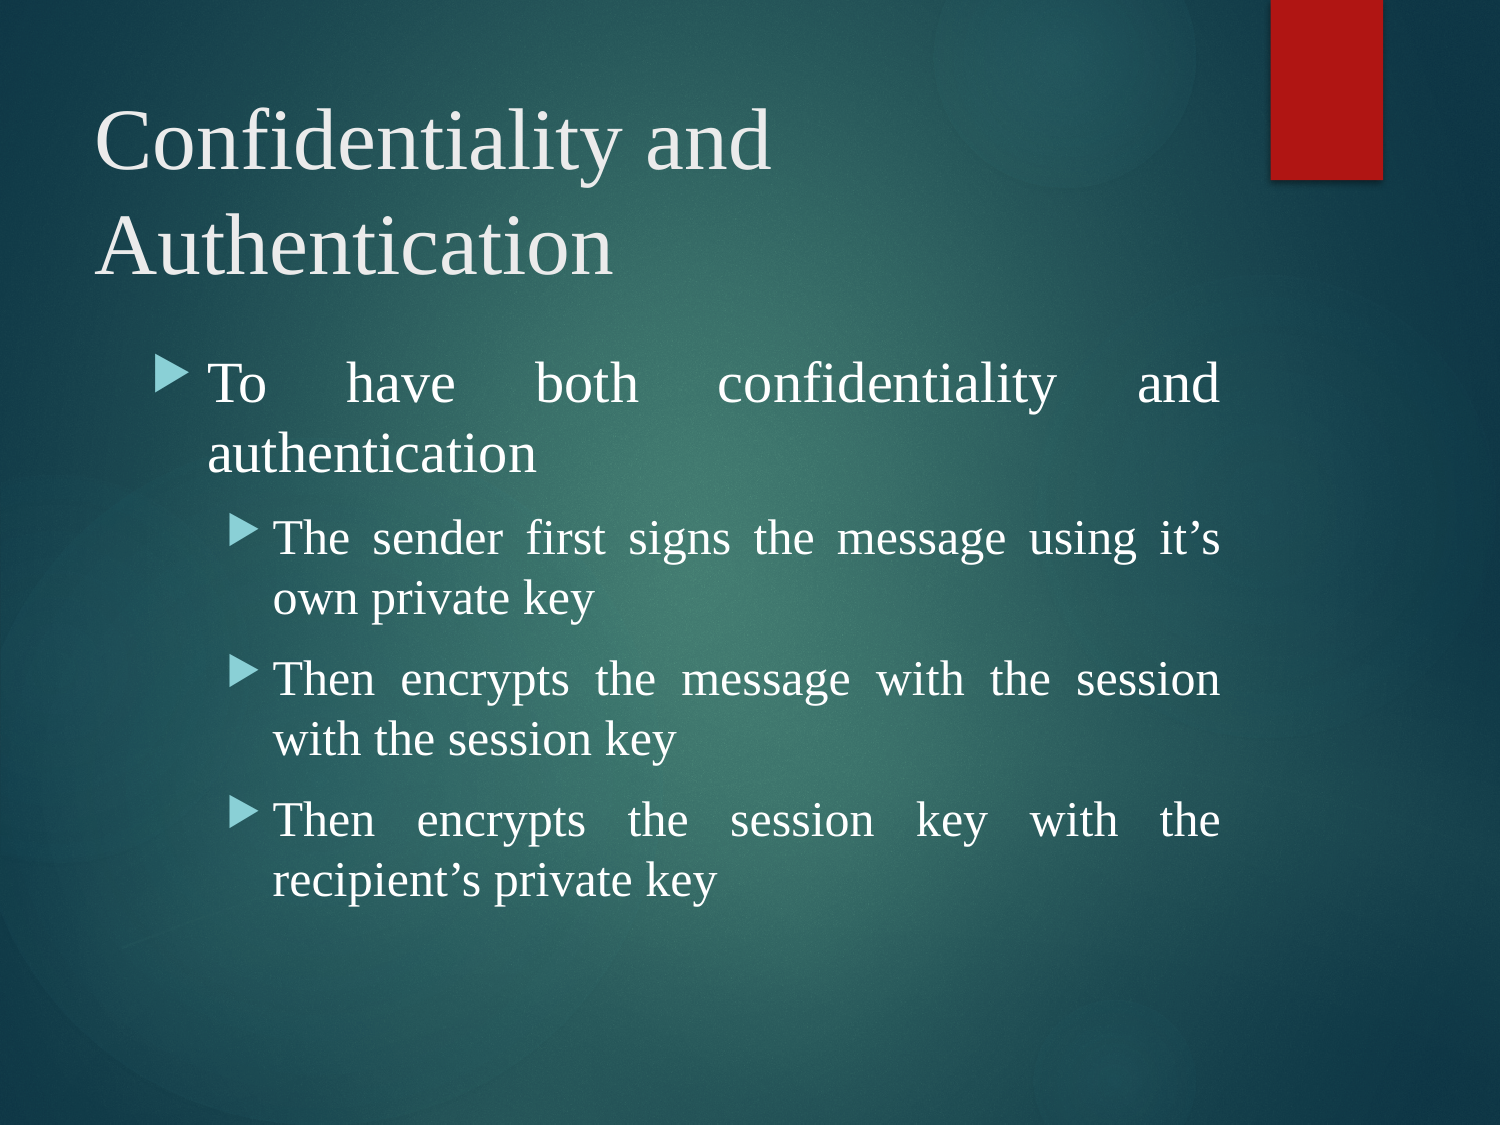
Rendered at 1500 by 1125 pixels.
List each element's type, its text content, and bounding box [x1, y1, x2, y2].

title Confidentiality and Authentication [79, 74, 1237, 304]
list To have both confidentiality and authentication The sender first signs the message using it’s own private key Then encrypts the message with the session with the session key Then encrypts the session key with the recipient’s private key [135, 336, 1237, 1025]
